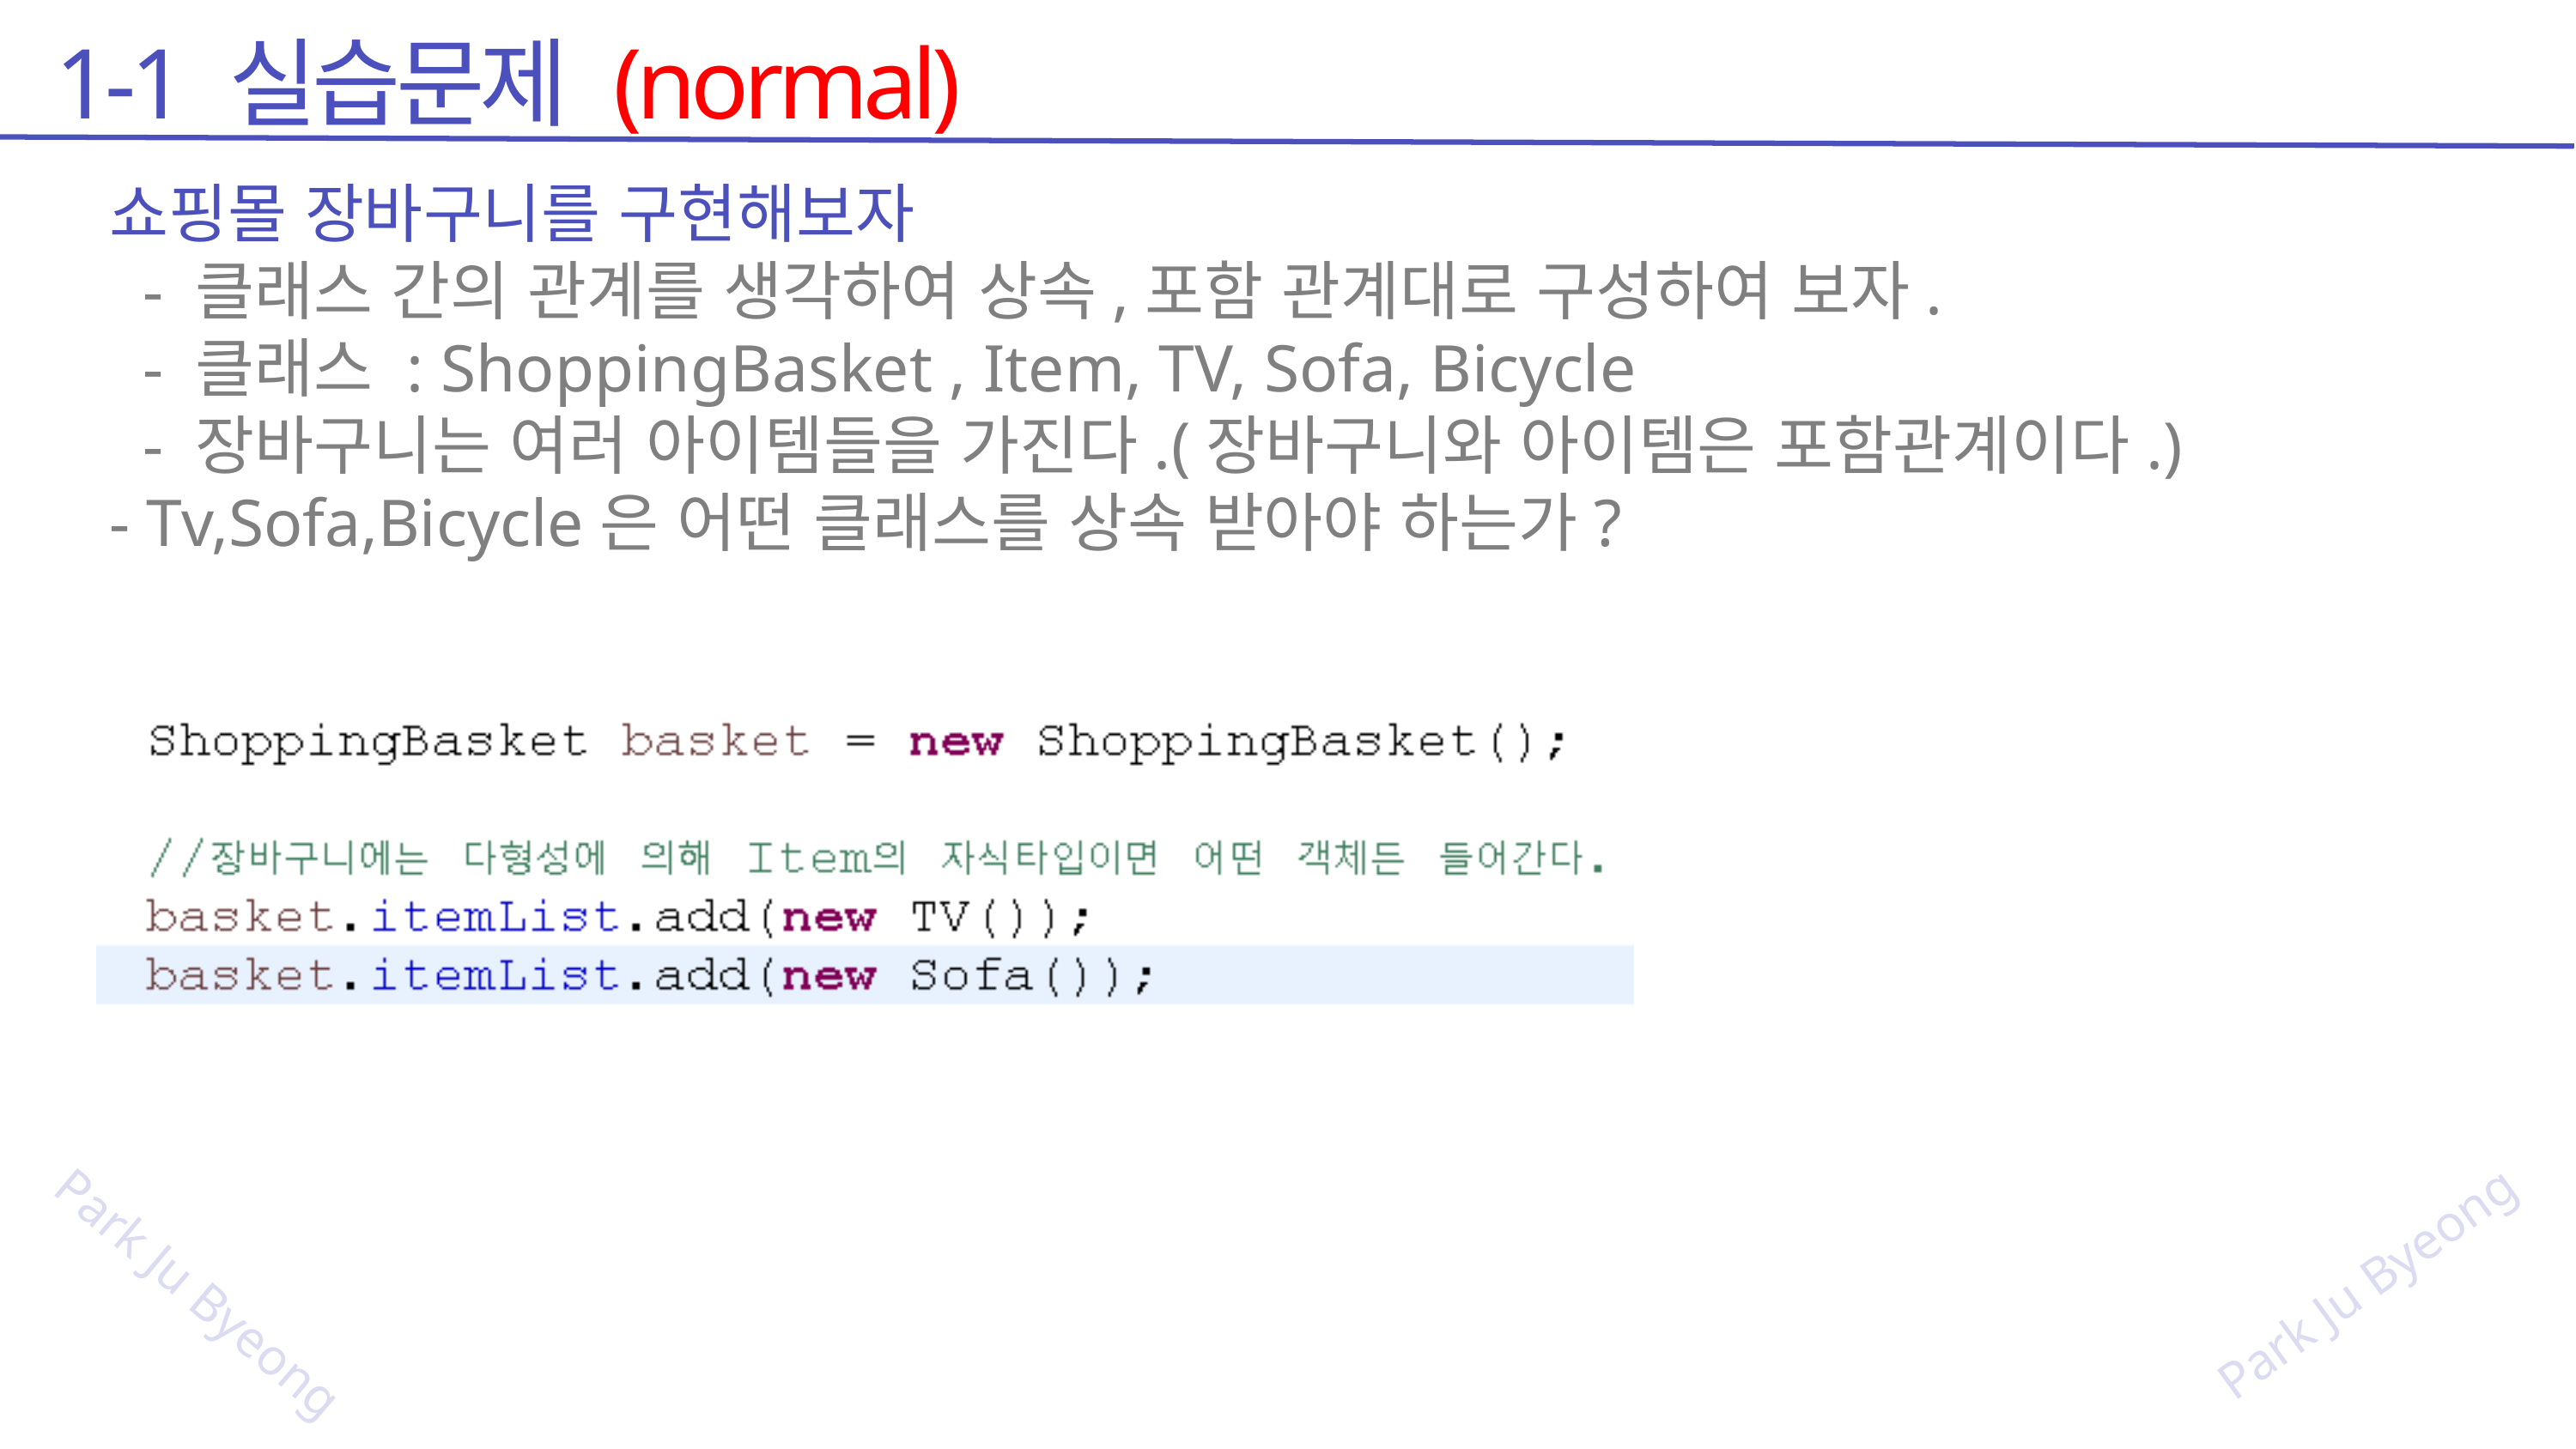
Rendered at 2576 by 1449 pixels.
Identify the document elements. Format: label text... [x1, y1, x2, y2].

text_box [0, 136, 2574, 147]
text_box 쇼핑몰 장바구니를 구현해보자 - 클래스 간의 관계를 생각하여 상속,포함 관계대로 구성하여 보자. - 클래스 : ShoppingBasket , Item, TV, Sofa, Bicycle - 장바구니는 여러 아이템들을 가진다.(장바구니와 아이템은 포함관계이다.) - Tv,Sofa,Bicycle은 어떤 클래스를 상속 받아야 하는가? [96, 166, 2576, 566]
text_box 1-1 실습문제 (normal) [42, 15, 1589, 134]
picture [96, 670, 1634, 1046]
